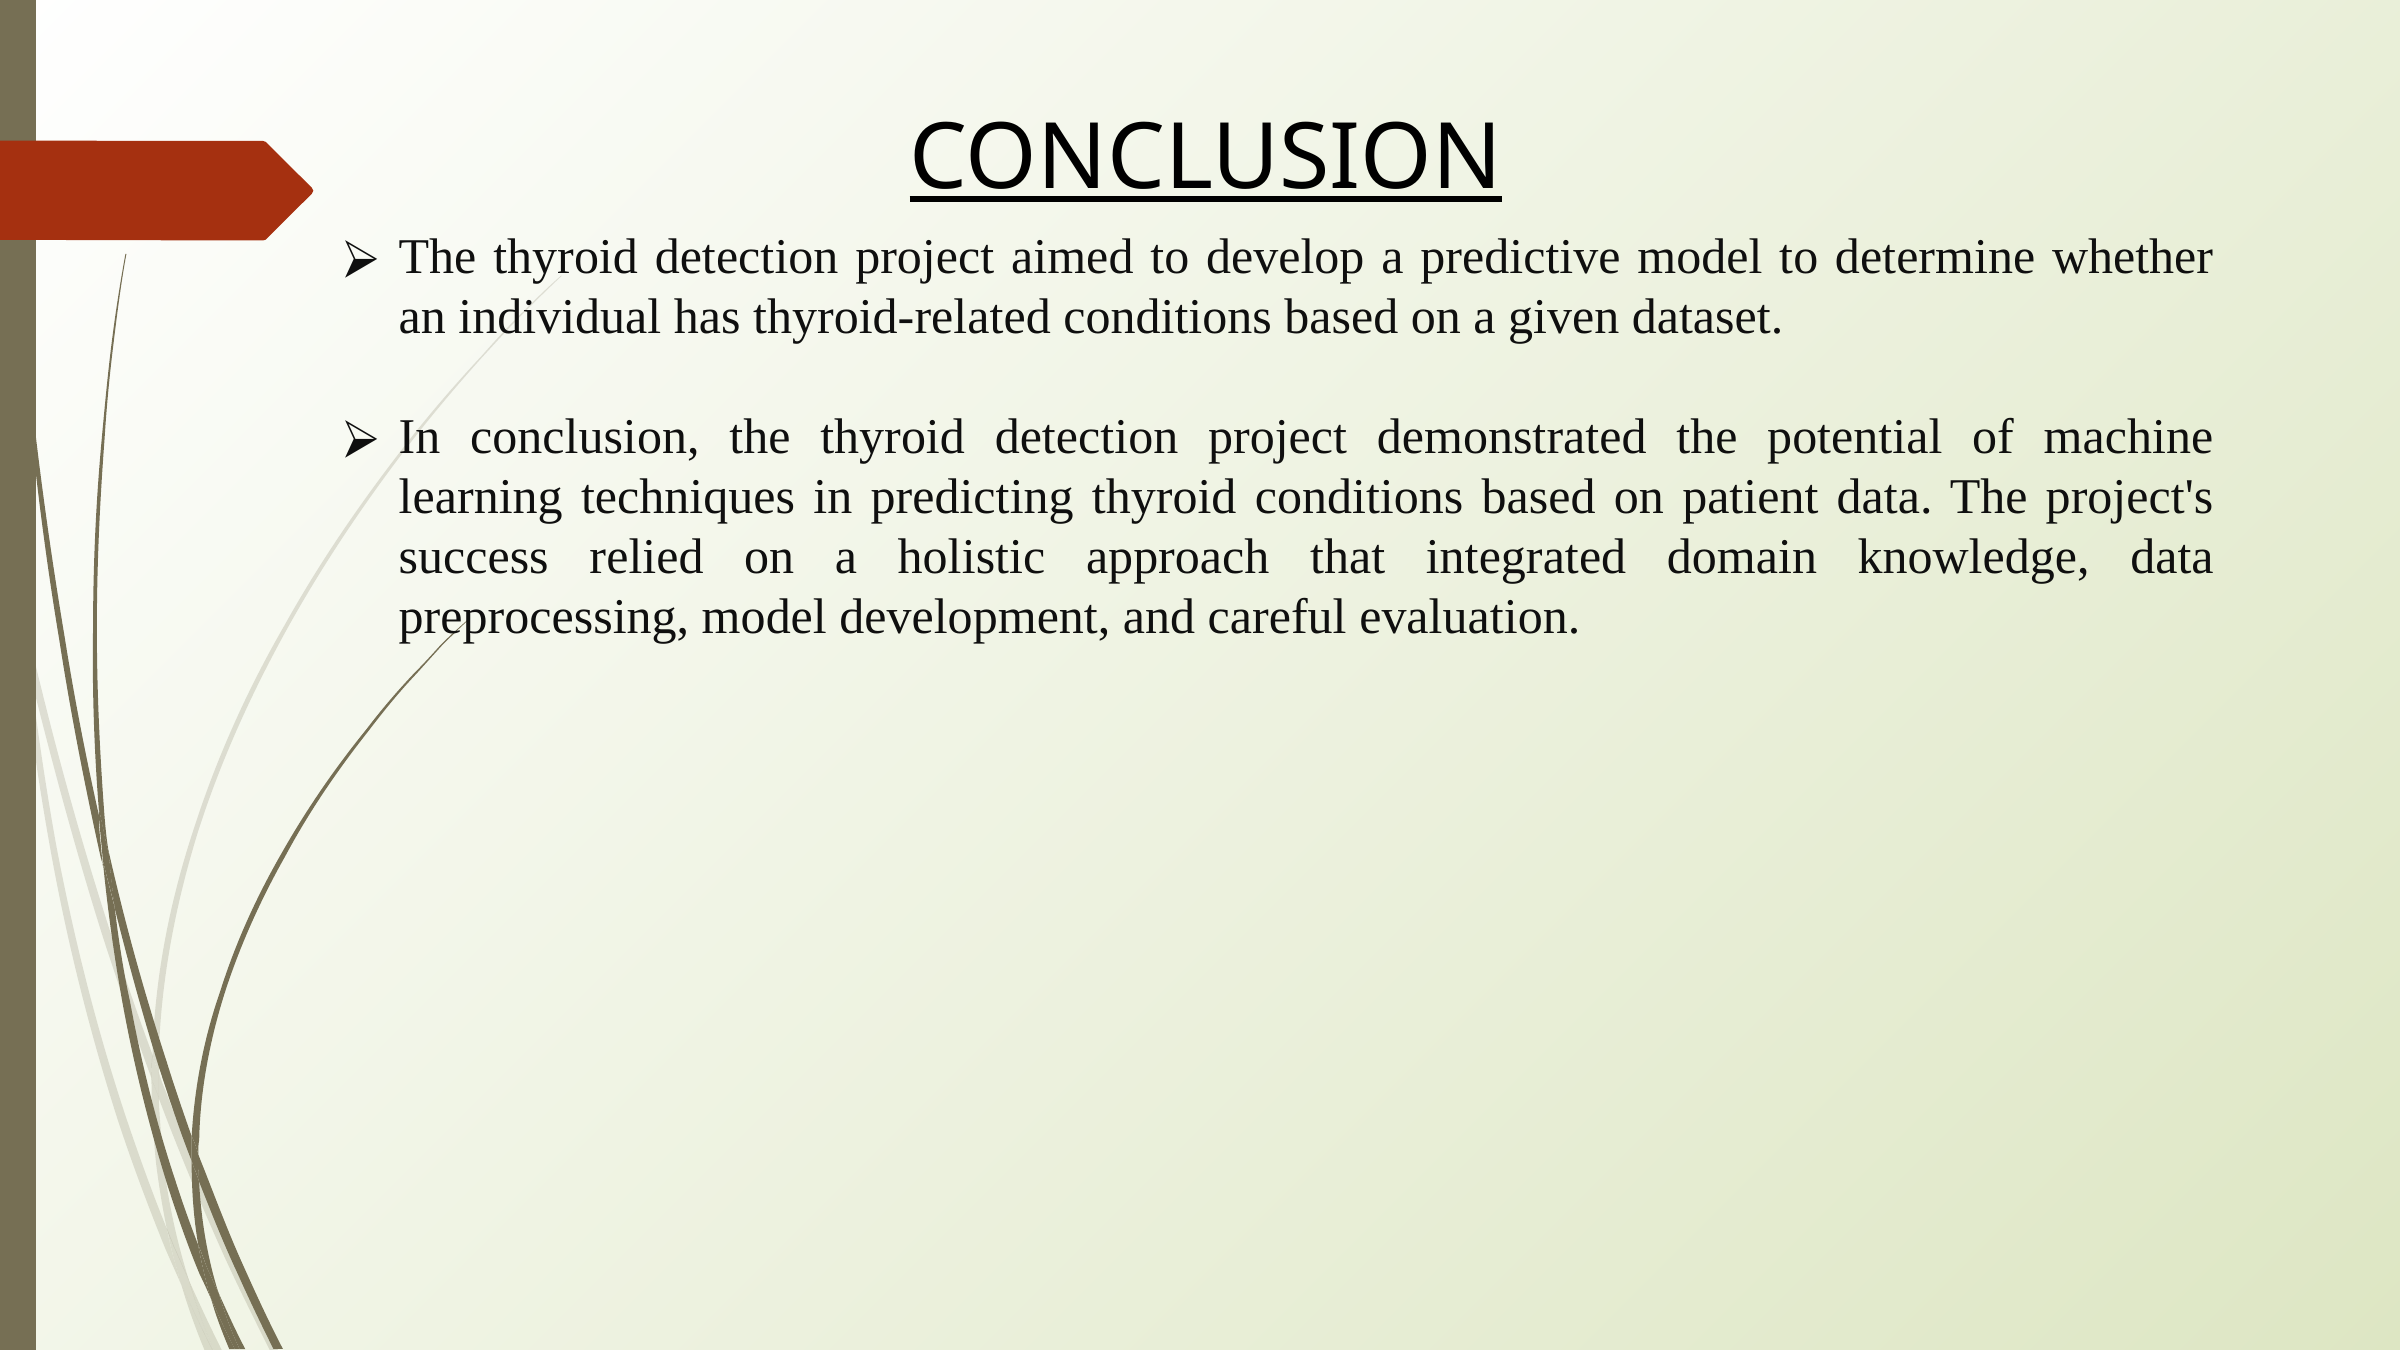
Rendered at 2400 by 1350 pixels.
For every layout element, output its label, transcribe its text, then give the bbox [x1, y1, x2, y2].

text_box The thyroid detection project aimed to develop a predictive model to determine whether an individual has thyroid-related conditions based on a given dataset. In conclusion, the thyroid detection project demonstrated the potential of machine learning techniques in predicting thyroid conditions based on patient data. The project's success relied on a holistic approach that integrated domain knowledge, data preprocessing, model development, and careful evaluation. [327, 215, 2230, 651]
text_box CONCLUSION [894, 89, 1894, 215]
